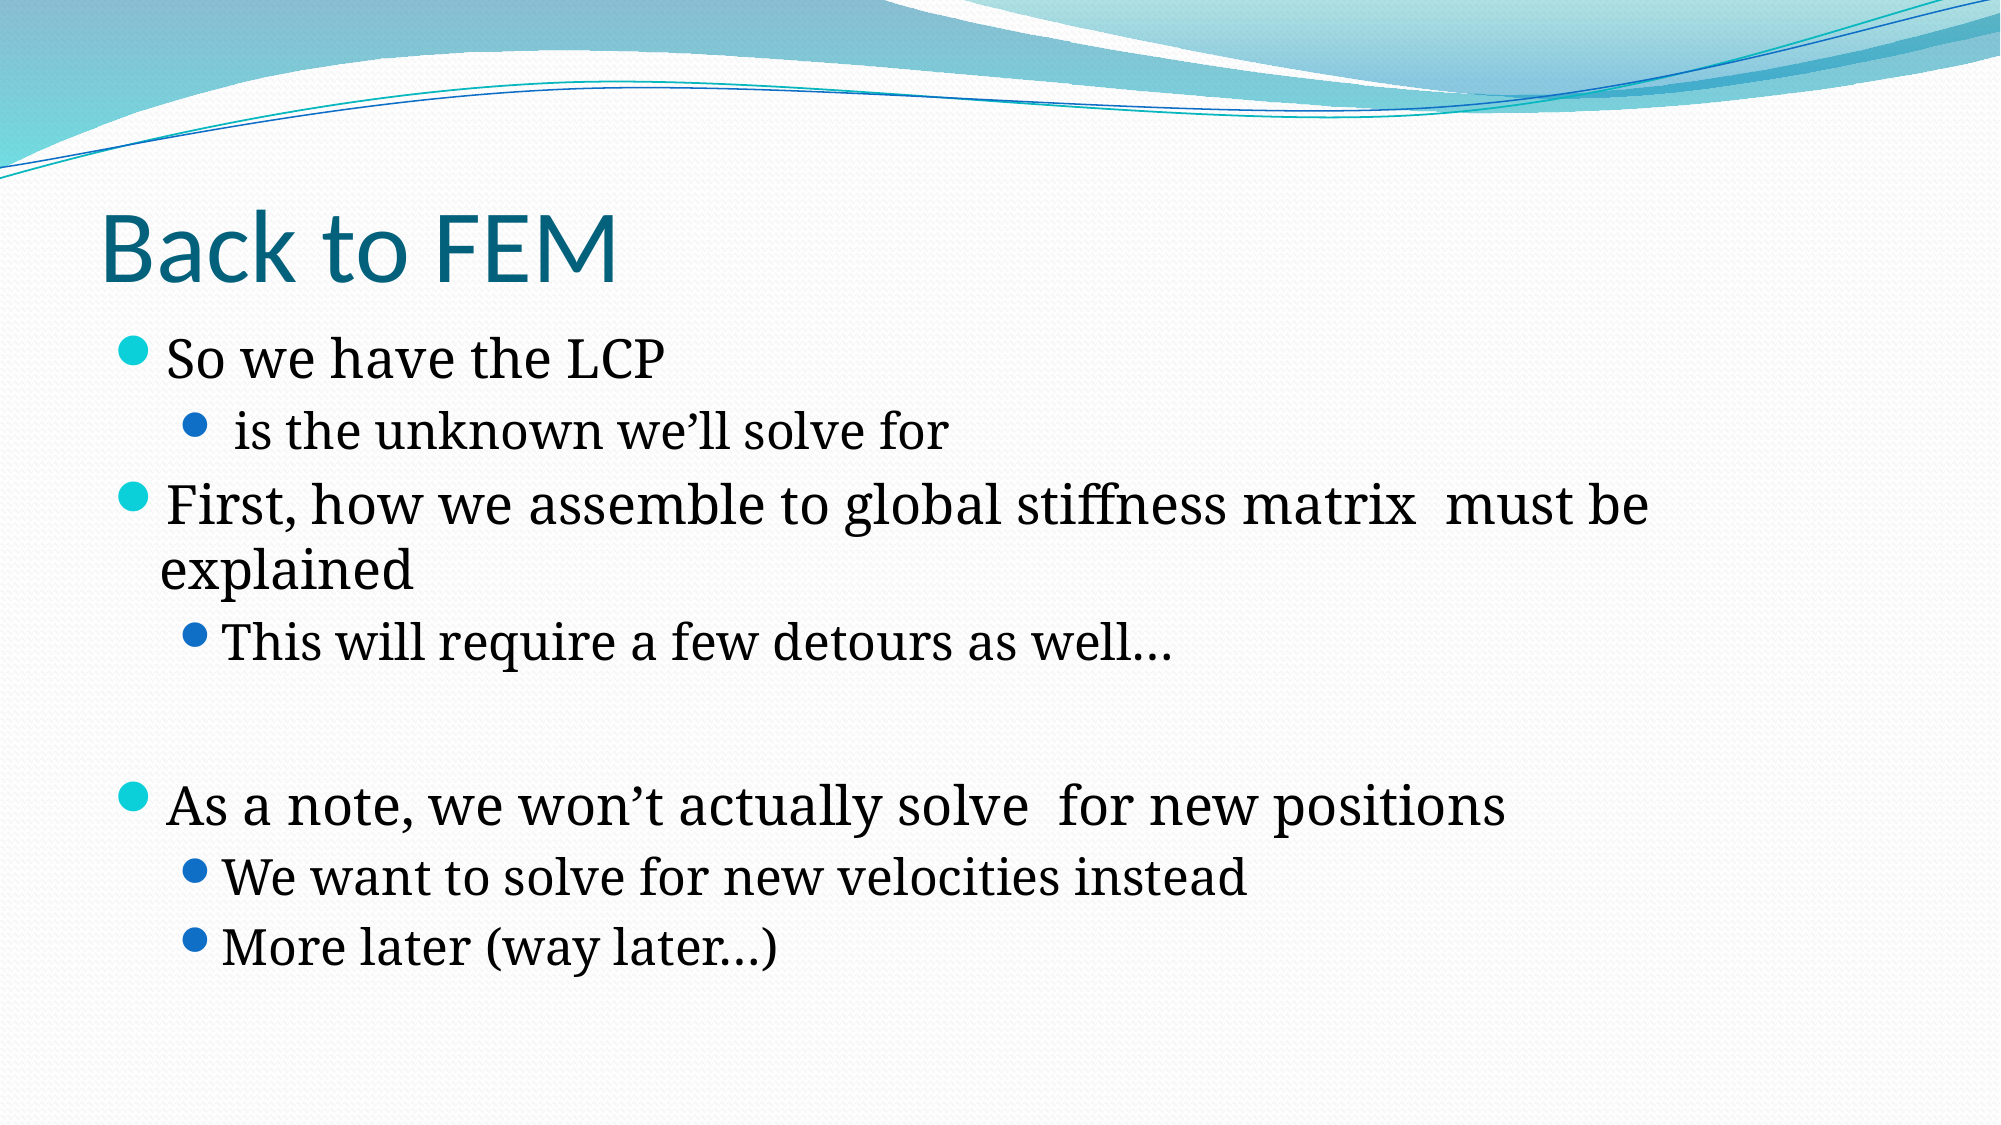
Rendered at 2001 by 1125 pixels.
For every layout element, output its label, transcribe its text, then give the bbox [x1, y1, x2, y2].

title Back to FEM [99, 115, 1900, 303]
